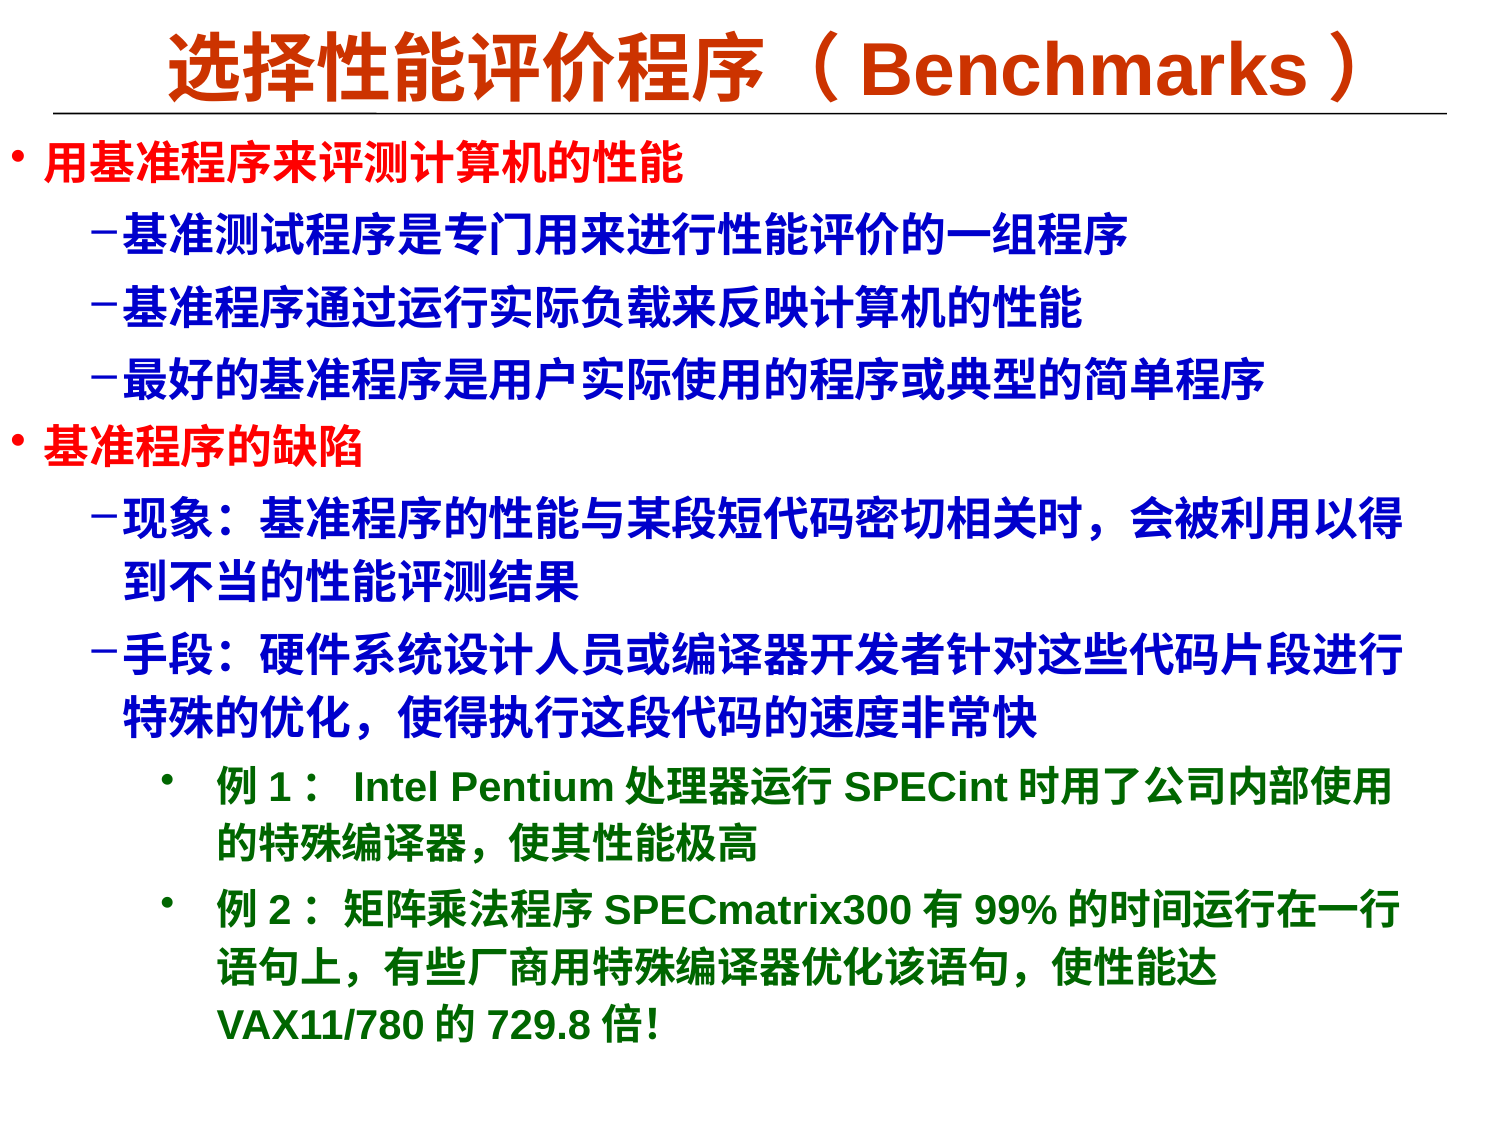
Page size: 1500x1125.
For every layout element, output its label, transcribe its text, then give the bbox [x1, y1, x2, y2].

list 用基准程序来评测计算机的性能 基准测试程序是专门用来进行性能评价的一组程序 基准程序通过运行实际负载来反映计算机的性能 最好的基准程序是用户实际使用的程序或典型的简单程序 基准程序的缺陷 现象：基准程序的性能与某段短代码密切相关时，会被利用以得到不当的性能评测结果 手段：硬件系统设计人员或编译器开发者针对这些代码片段进行特殊的优化，使得执行这段代码的速度非常快 例1：Intel Pentium处理器运行SPECint时用了公司内部使用的特殊编译器，使其性能极高 例2：矩阵乘法程序SPECmatrix300有99%的时间运行在一行语句上，有些厂商用特殊编译器优化该语句，使性能达VAX11/780的729.8倍！ [0, 126, 1446, 1053]
title 选择性能评价程序（Benchmarks） [100, 16, 1469, 213]
